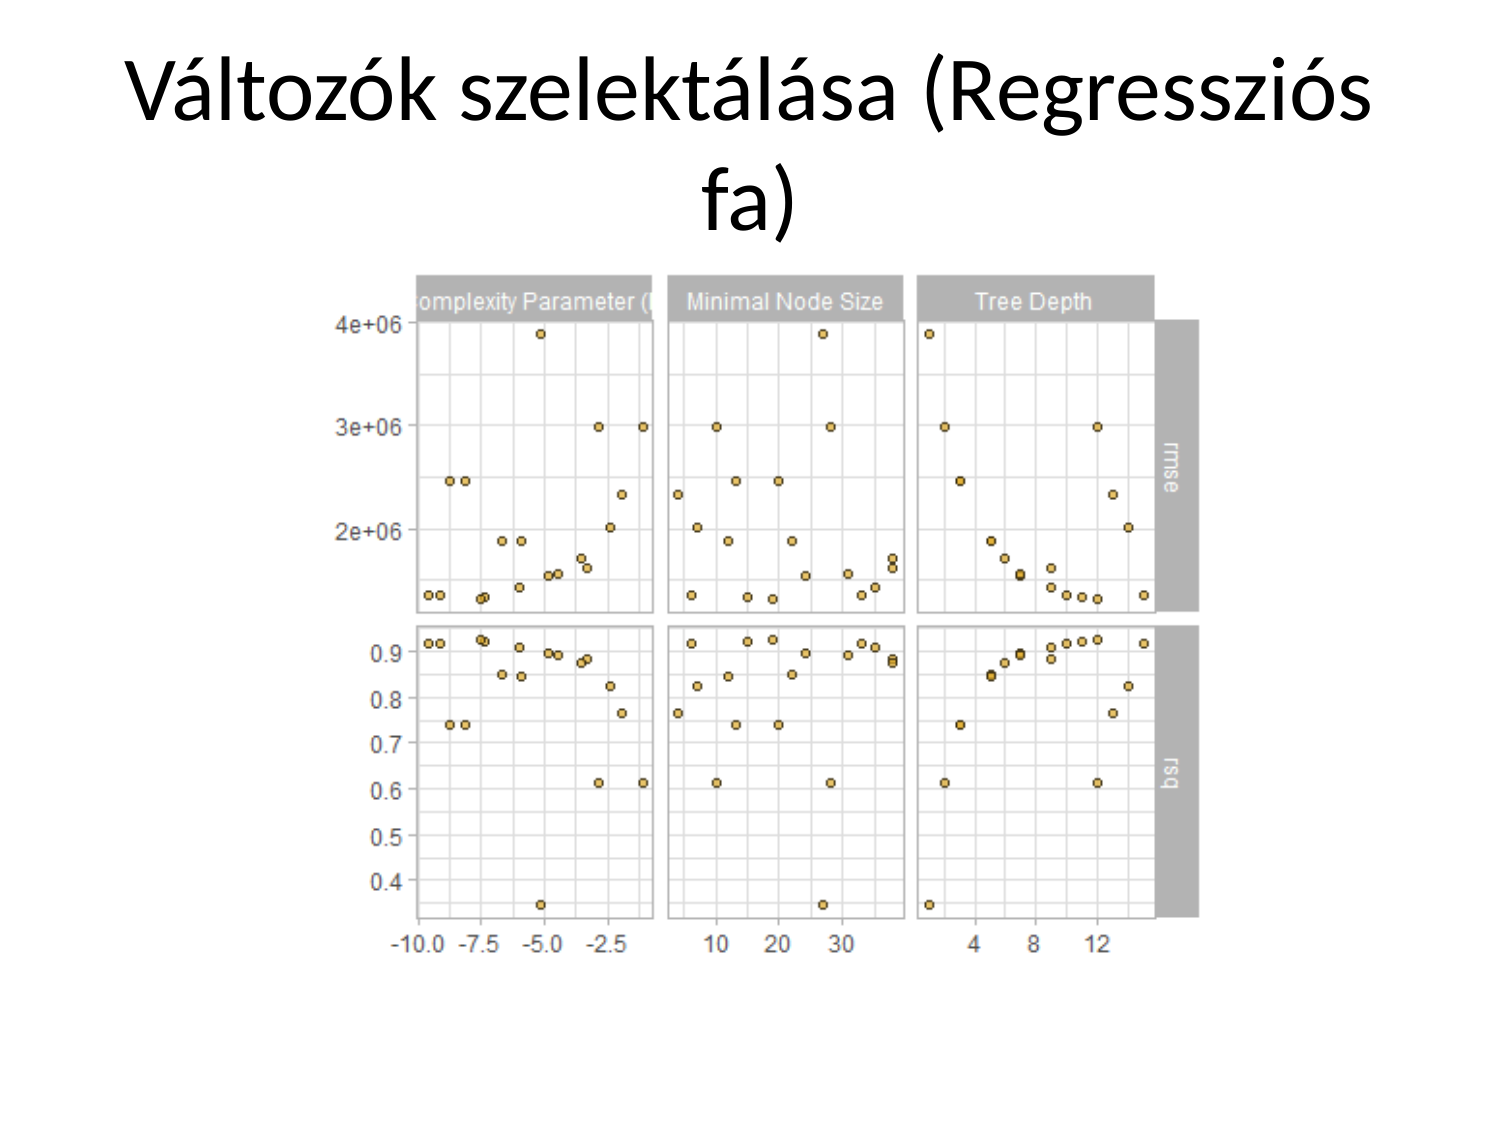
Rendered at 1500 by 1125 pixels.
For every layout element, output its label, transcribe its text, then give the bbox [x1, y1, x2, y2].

title Változók szelektálása (Regressziós fa) [75, 45, 1425, 233]
picture [287, 262, 1215, 1005]
